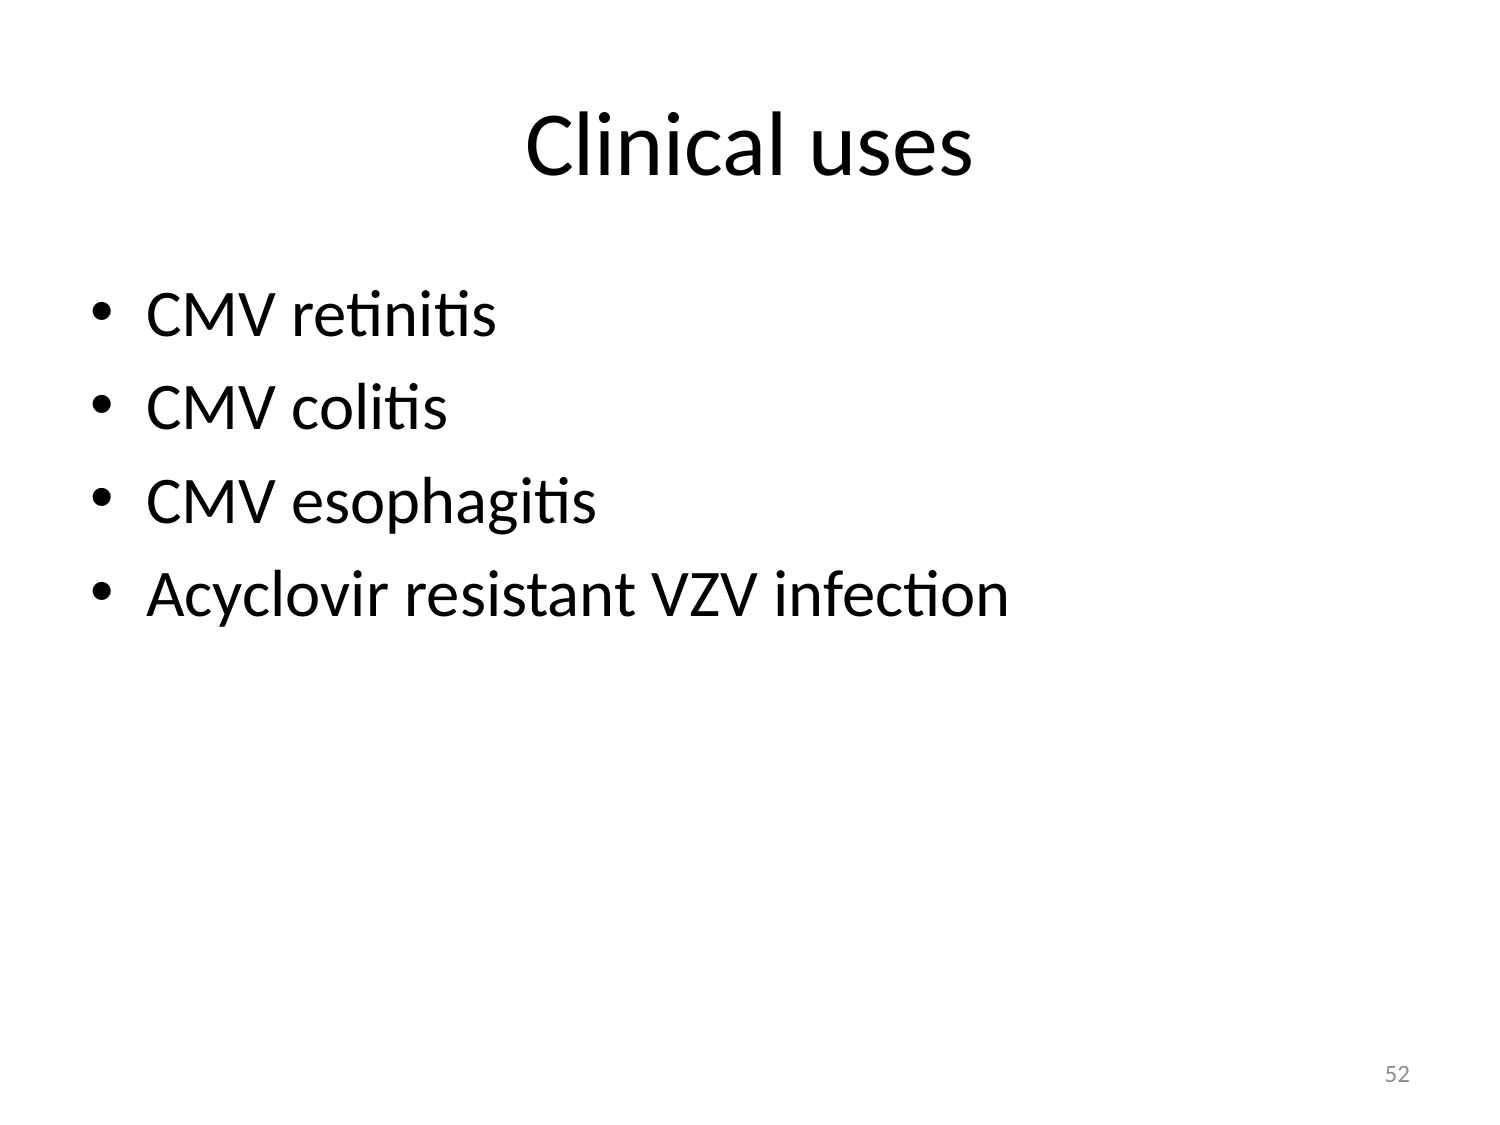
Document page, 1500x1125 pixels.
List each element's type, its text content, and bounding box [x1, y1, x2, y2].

title Clinical uses [75, 45, 1425, 233]
list CMV retinitis CMV colitis CMV esophagitis Acyclovir resistant VZV infection [75, 262, 1425, 1005]
slide_number 52 [1074, 1042, 1425, 1103]
